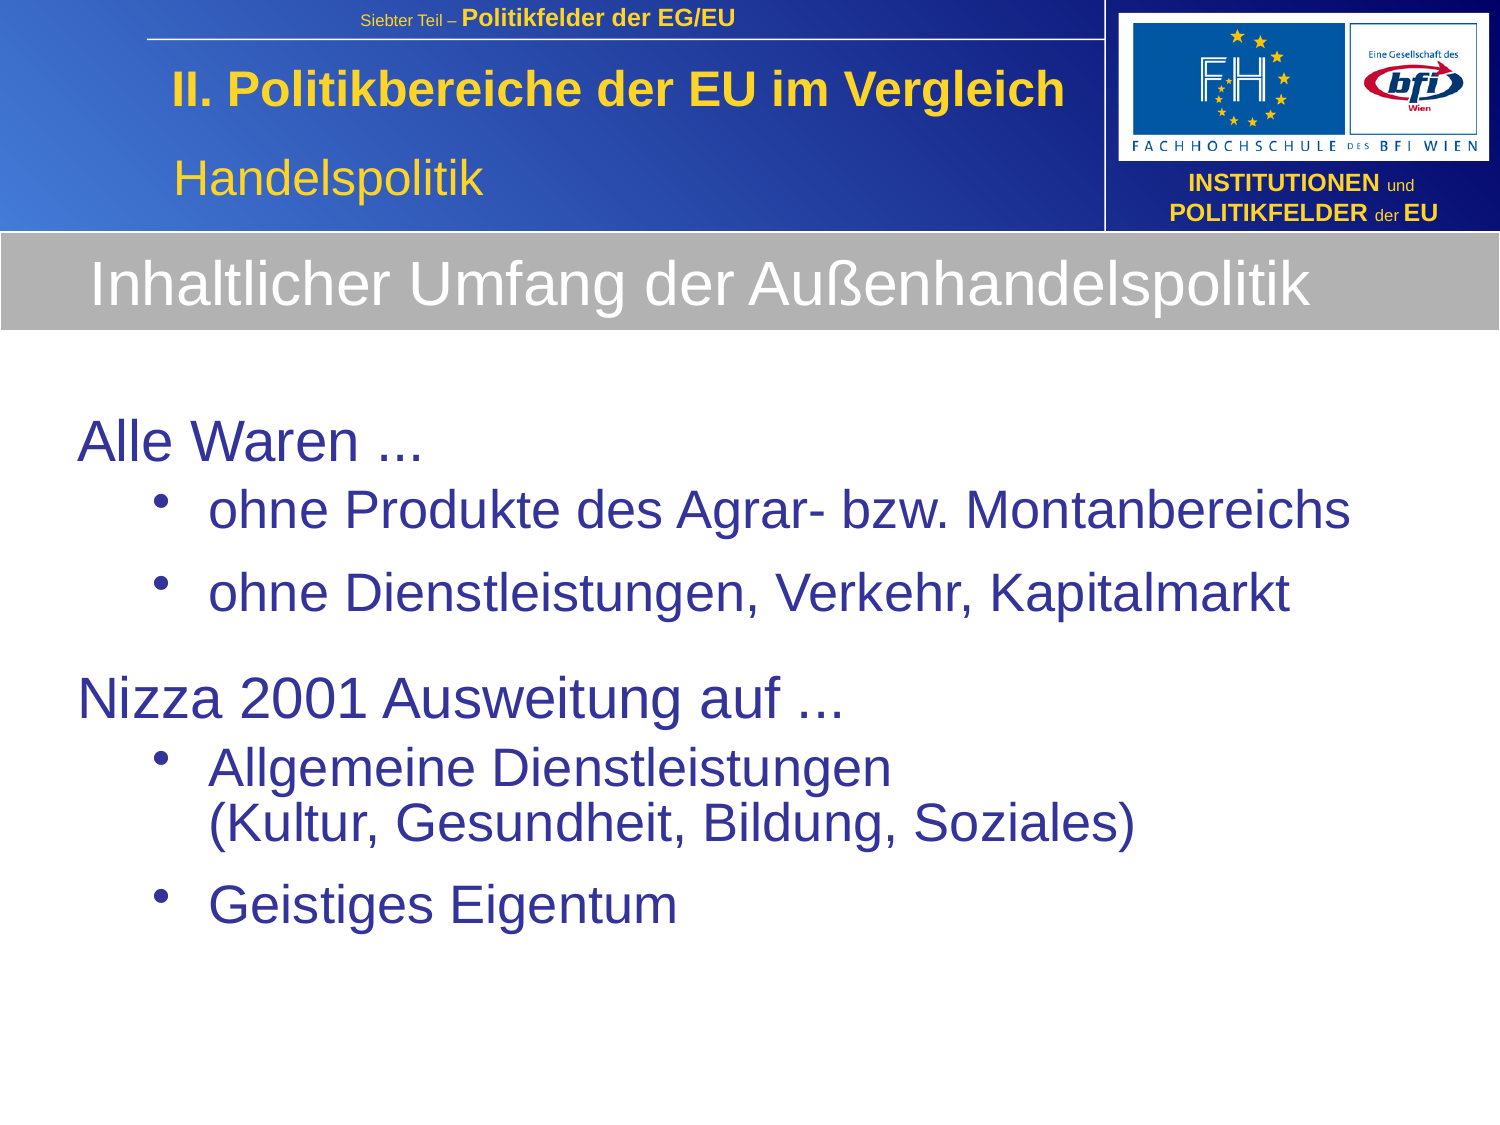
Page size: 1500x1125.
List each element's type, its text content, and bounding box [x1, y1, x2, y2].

text_box Alle Waren ... ohne Produkte des Agrar- bzw. Montanbereichs ohne Dienstleistungen, Verkehr, Kapitalmarkt Nizza 2001 Ausweitung auf ... Allgemeine Dienstleistungen (Kultur, Gesundheit, Bildung, Soziales) Geistiges Eigentum [62, 406, 1500, 943]
text_box [0, 325, 1500, 331]
picture [1133, 23, 1477, 151]
text_box II. Politikbereiche der EU im Vergleich [156, 19, 1087, 125]
text_box [0, 231, 1500, 235]
text_box Handelspolitik [158, 137, 1116, 213]
text_box Inhaltlicher Umfang der Außenhandelspolitik [0, 235, 1500, 325]
